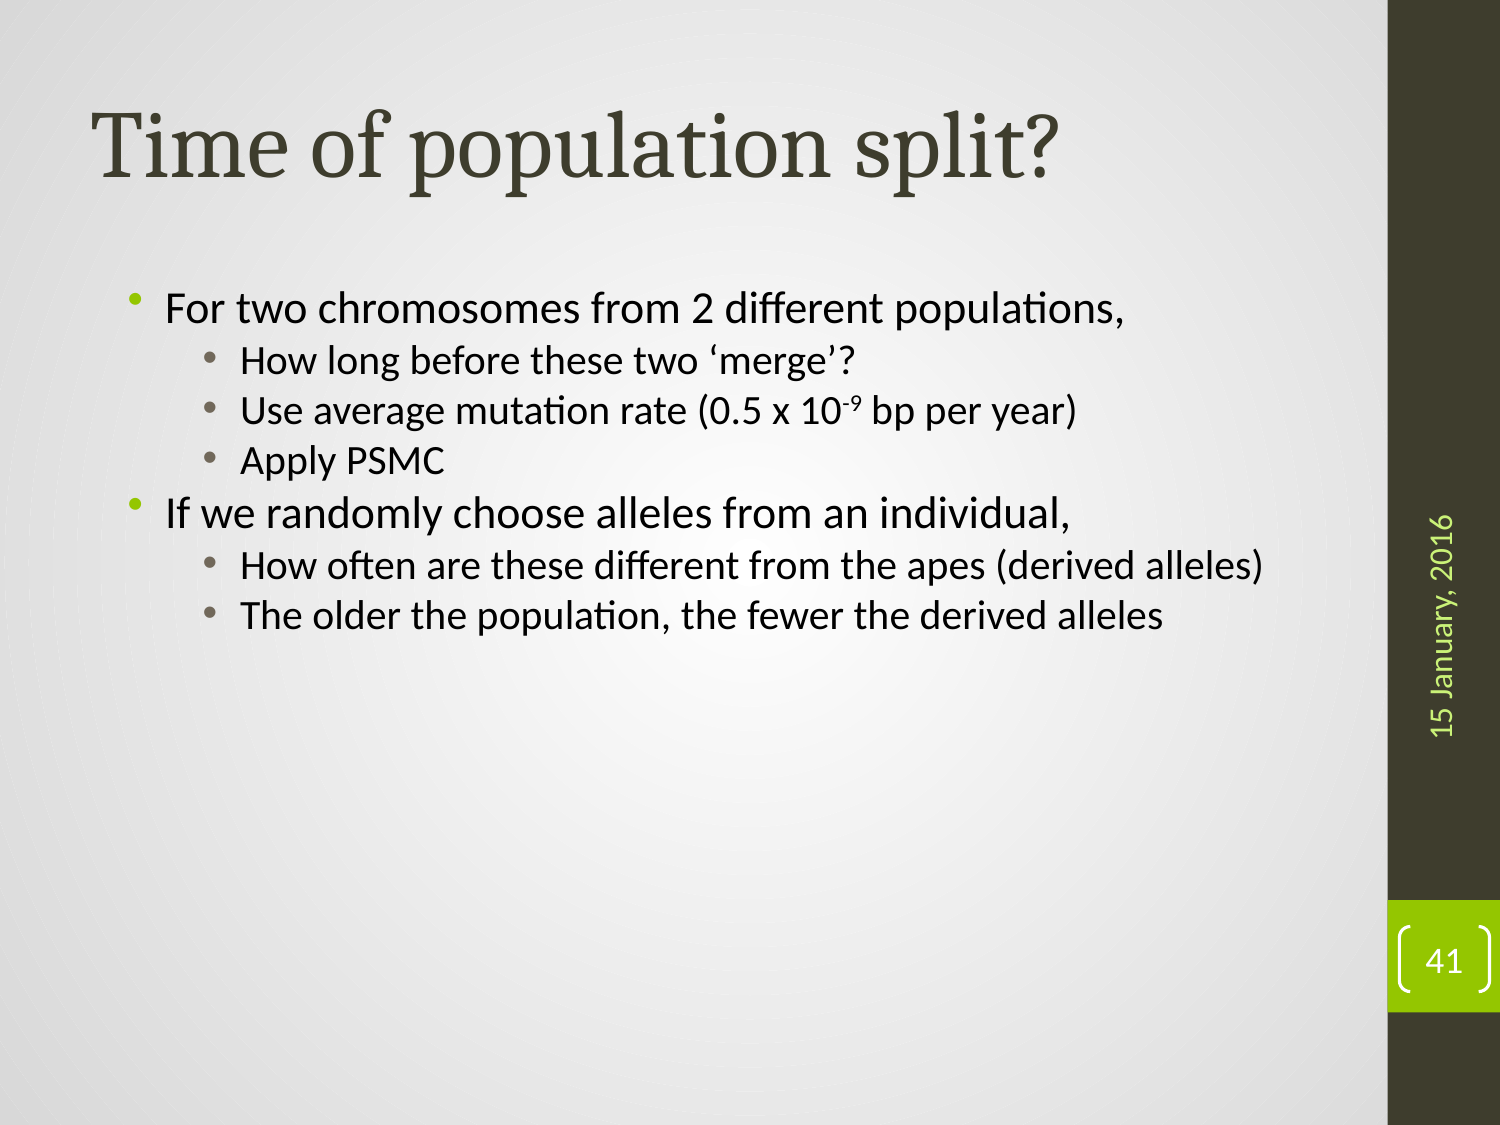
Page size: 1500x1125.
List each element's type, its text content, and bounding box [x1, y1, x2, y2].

slide_number 41 [1397, 924, 1492, 994]
list For two chromosomes from 2 different populations, How long before these two ‘merge’? Use average mutation rate (0.5 x 10-9 bp per year) Apply PSMC If we randomly choose alleles from an individual, How often are these different from the apes (derived alleles) The older the population, the fewer the derived alleles [75, 262, 1325, 1050]
title Time of population split? [75, 45, 1325, 233]
footer 15 January, 2016 [1408, 500, 1469, 889]
